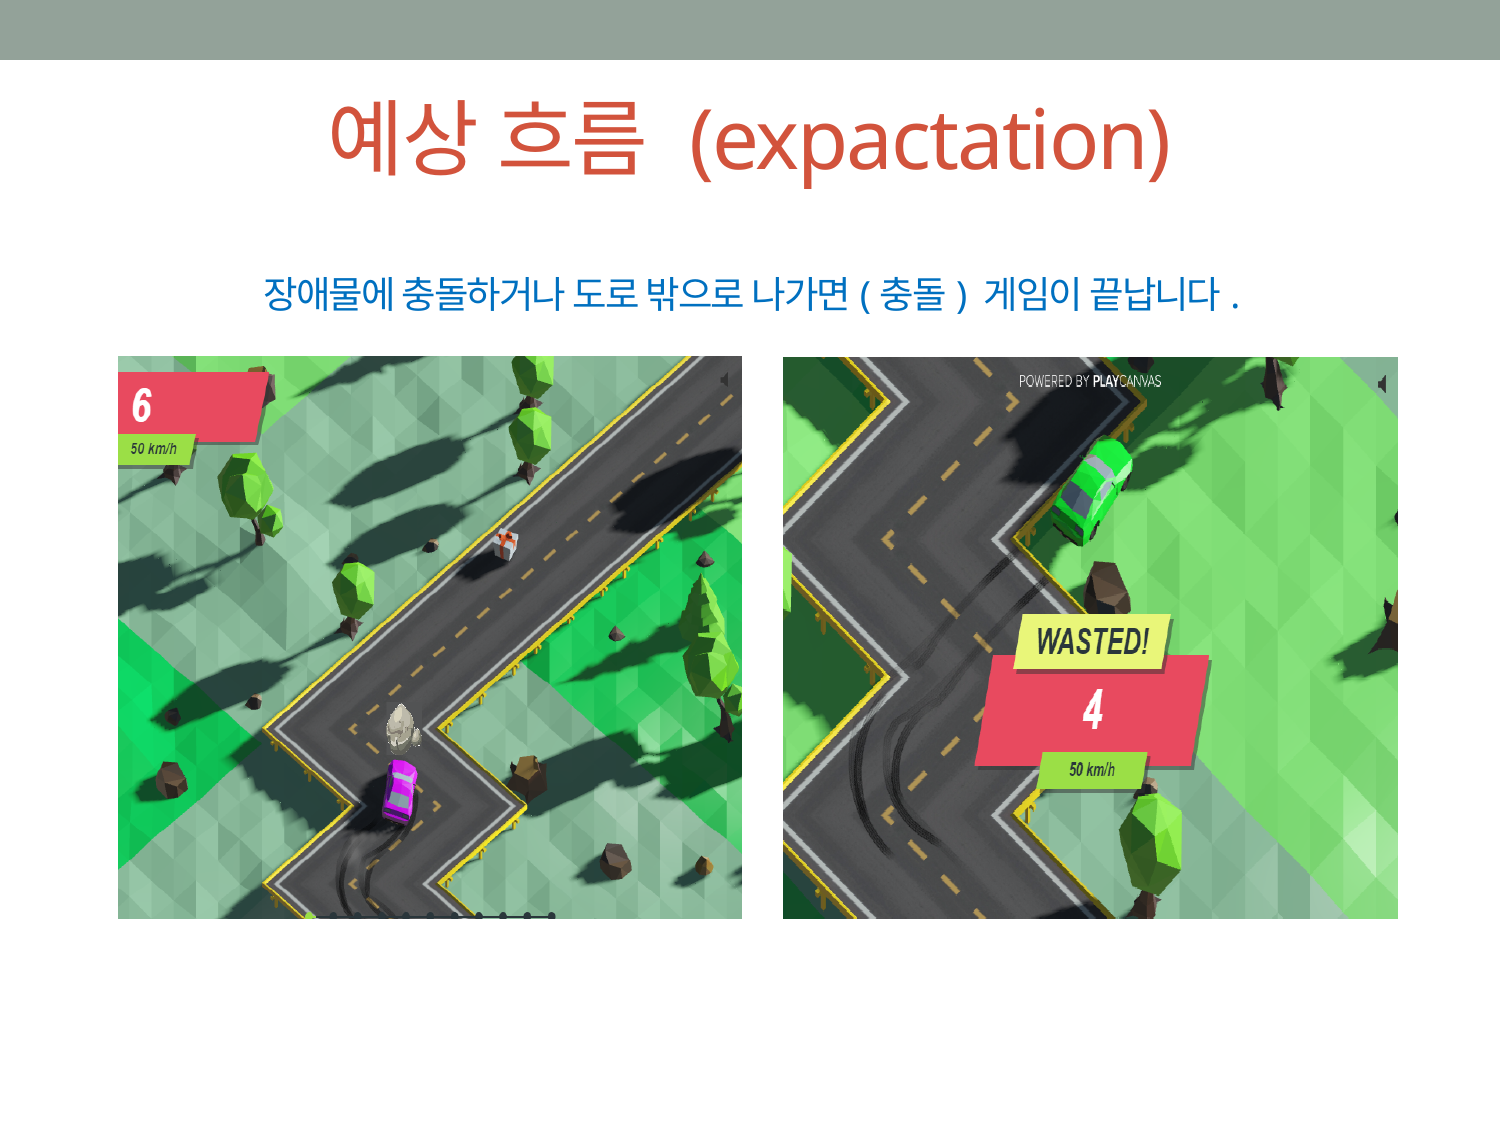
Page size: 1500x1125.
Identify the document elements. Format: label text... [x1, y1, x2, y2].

text_box 장애물에 충돌하거나 도로 밖으로 나가면(충돌) 게임이 끝납니다. [0, 181, 1500, 360]
text_box 예상 흐름 (expactation) [0, 54, 1500, 181]
picture [117, 355, 742, 920]
picture [781, 355, 1398, 920]
